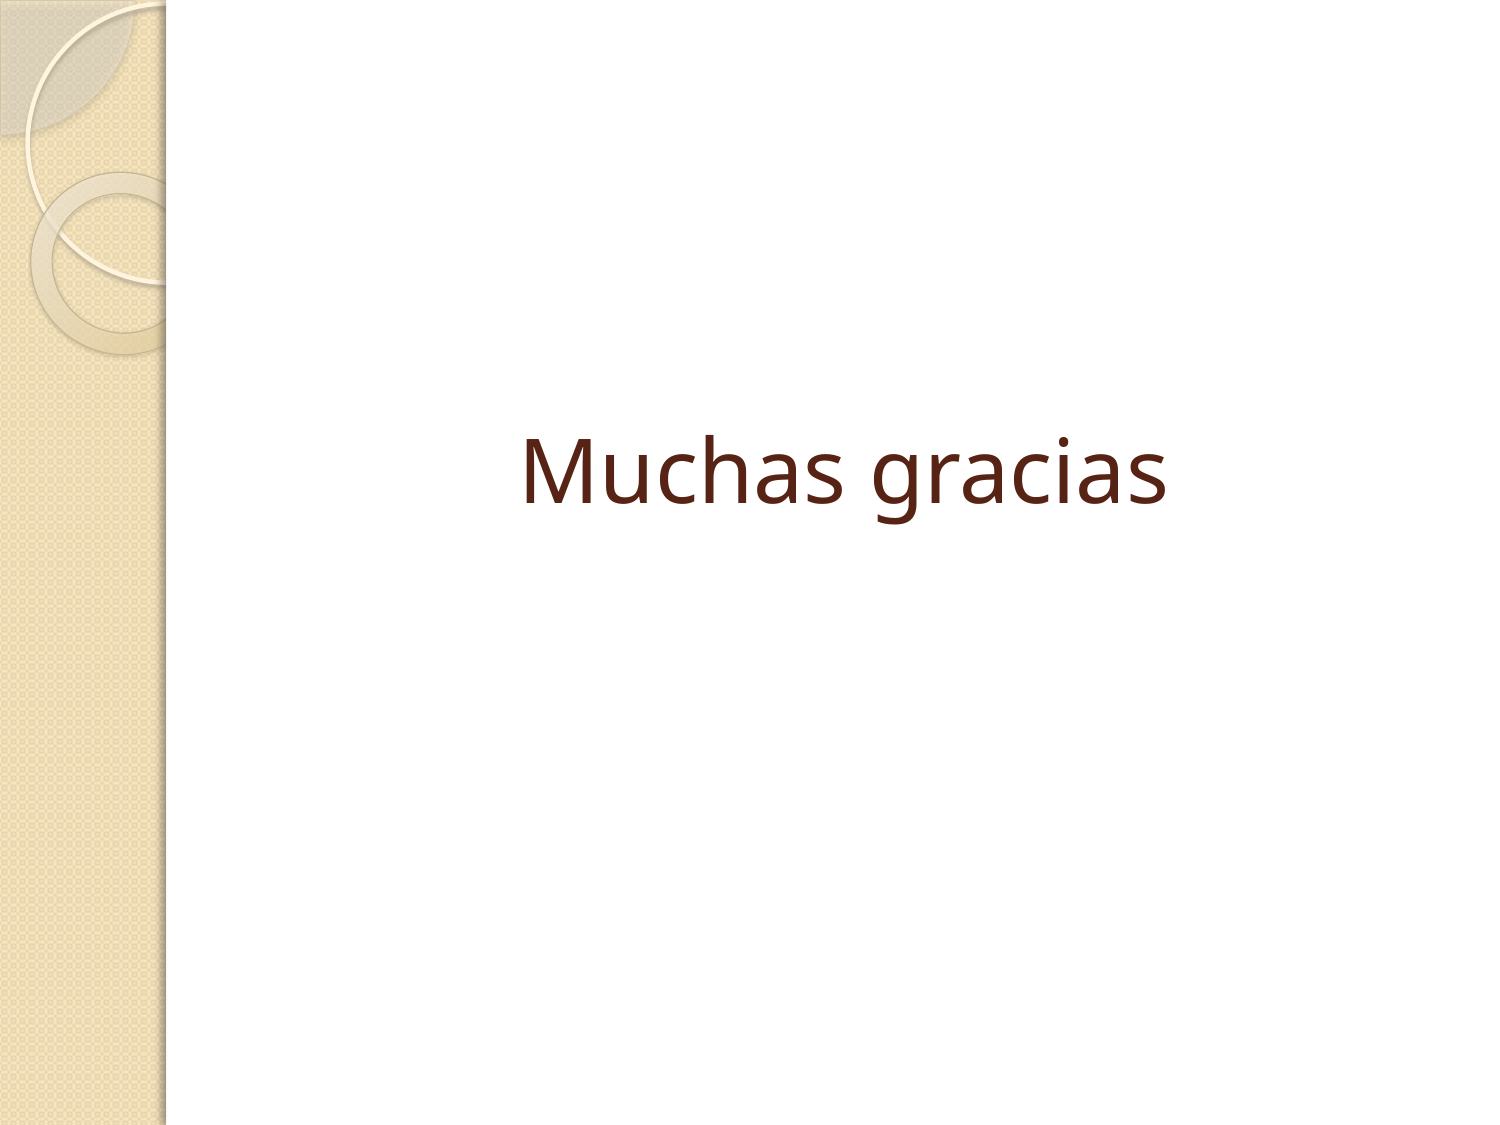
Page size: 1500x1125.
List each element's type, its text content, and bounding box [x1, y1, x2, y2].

title Muchas gracias [503, 45, 1466, 891]
